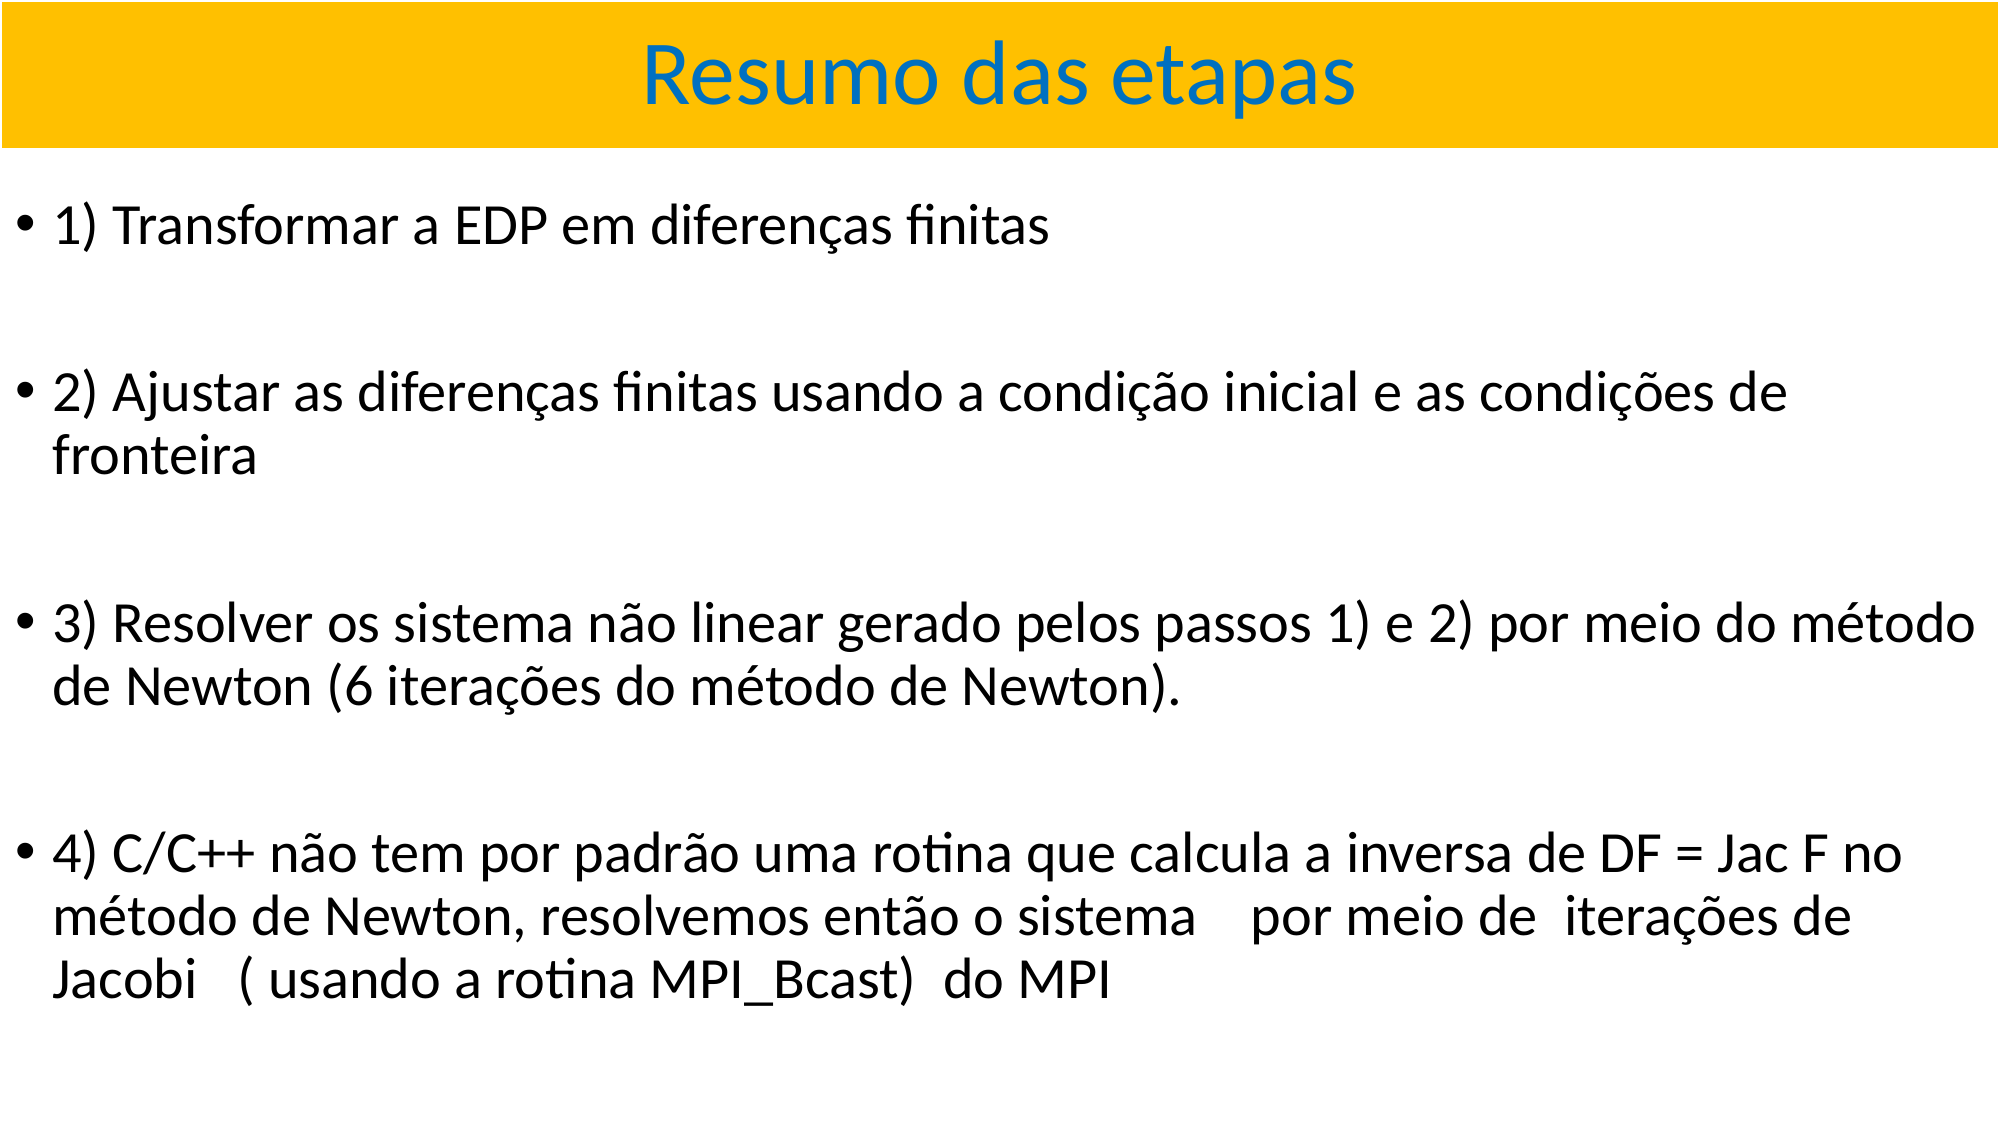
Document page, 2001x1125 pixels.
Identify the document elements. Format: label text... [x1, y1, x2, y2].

title Resumo das etapas [0, 0, 2000, 152]
